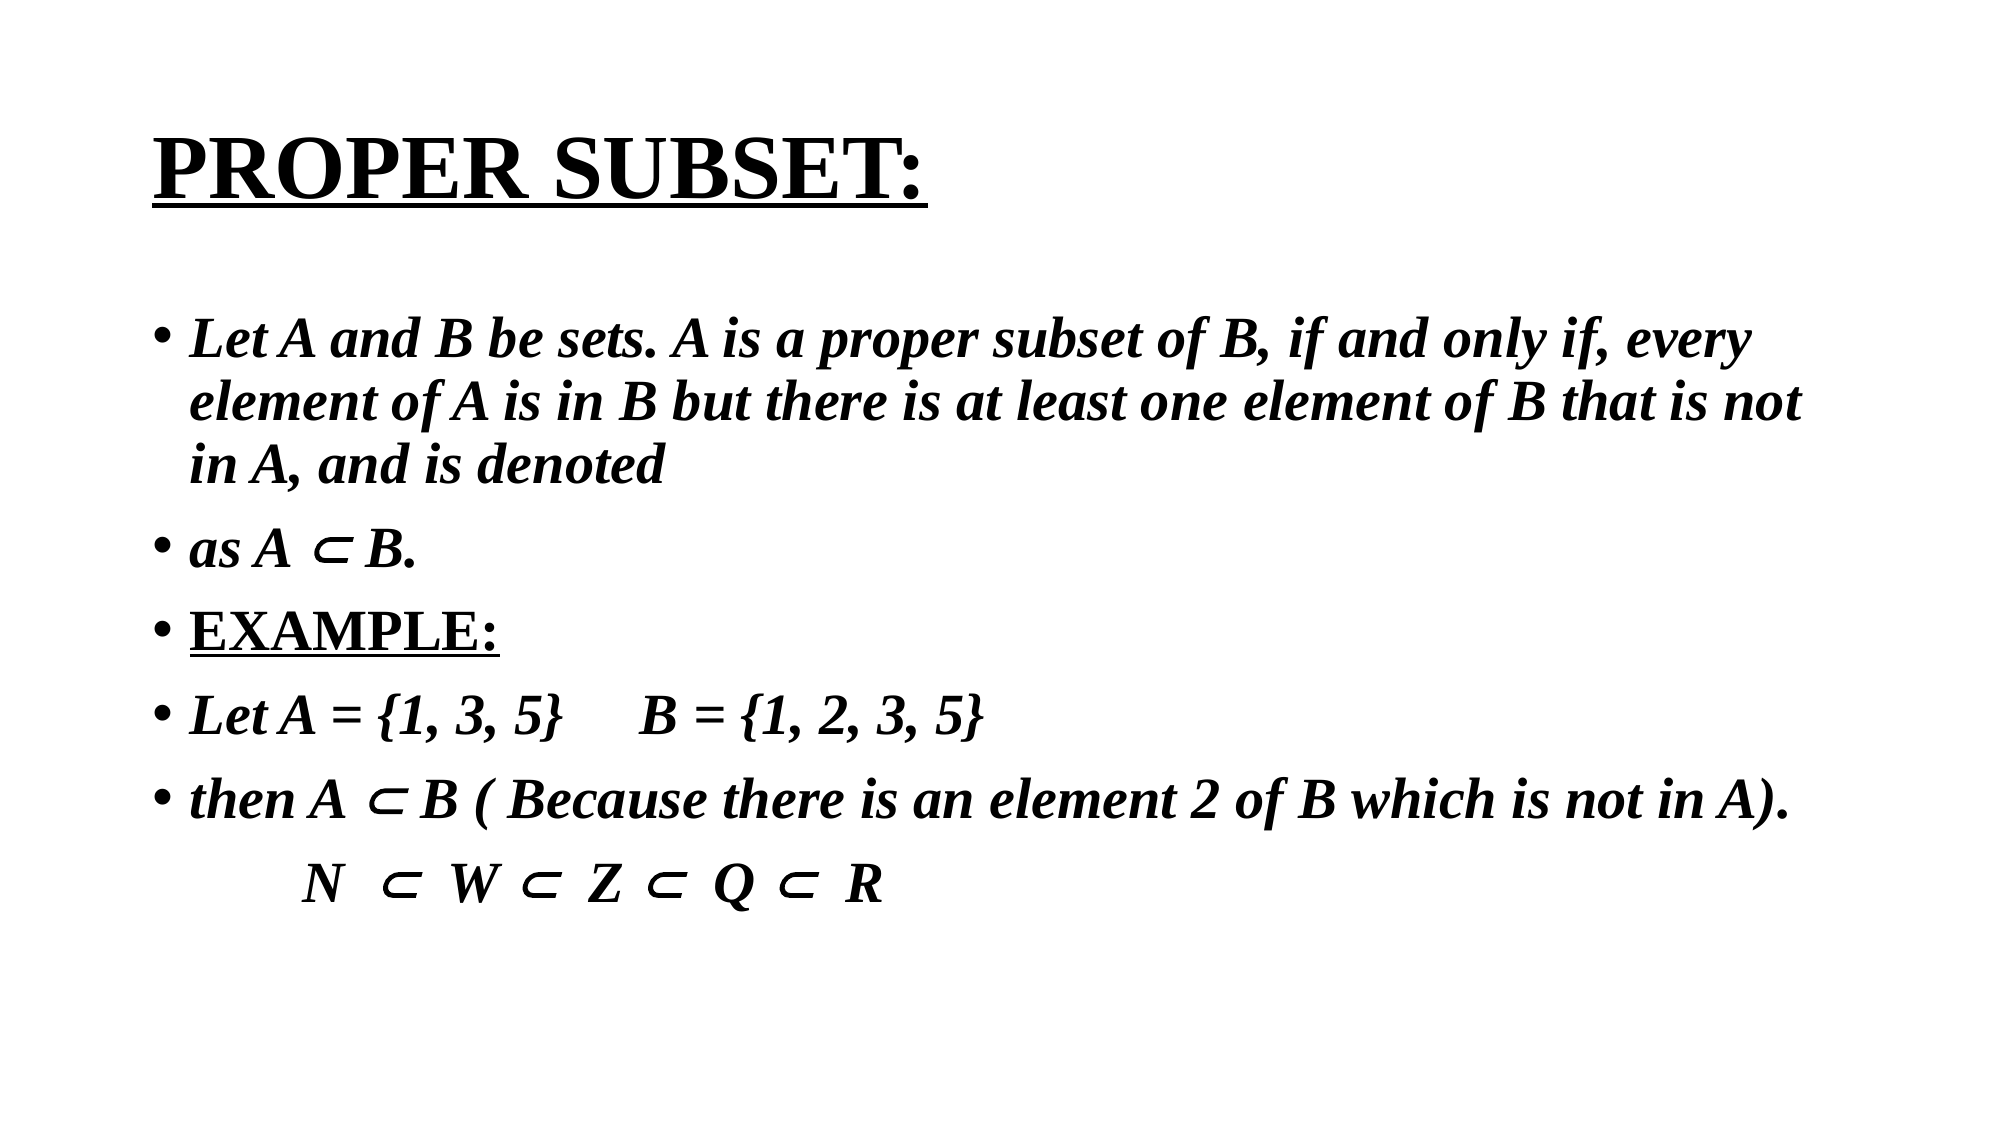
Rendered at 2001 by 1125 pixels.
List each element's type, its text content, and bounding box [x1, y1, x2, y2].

list Let A and B be sets. A is a proper subset of B, if and only if, every element of A is in B but there is at least one element of B that is not in A, and is denoted as A Ì B. EXAMPLE: Let A = {1, 3, 5} B = {1, 2, 3, 5} then A Ì B ( Because there is an element 2 of B which is not in A). N Ì W Ì Z Ì Q Ì R [137, 299, 1863, 1014]
title PROPER SUBSET: [137, 59, 1863, 278]
